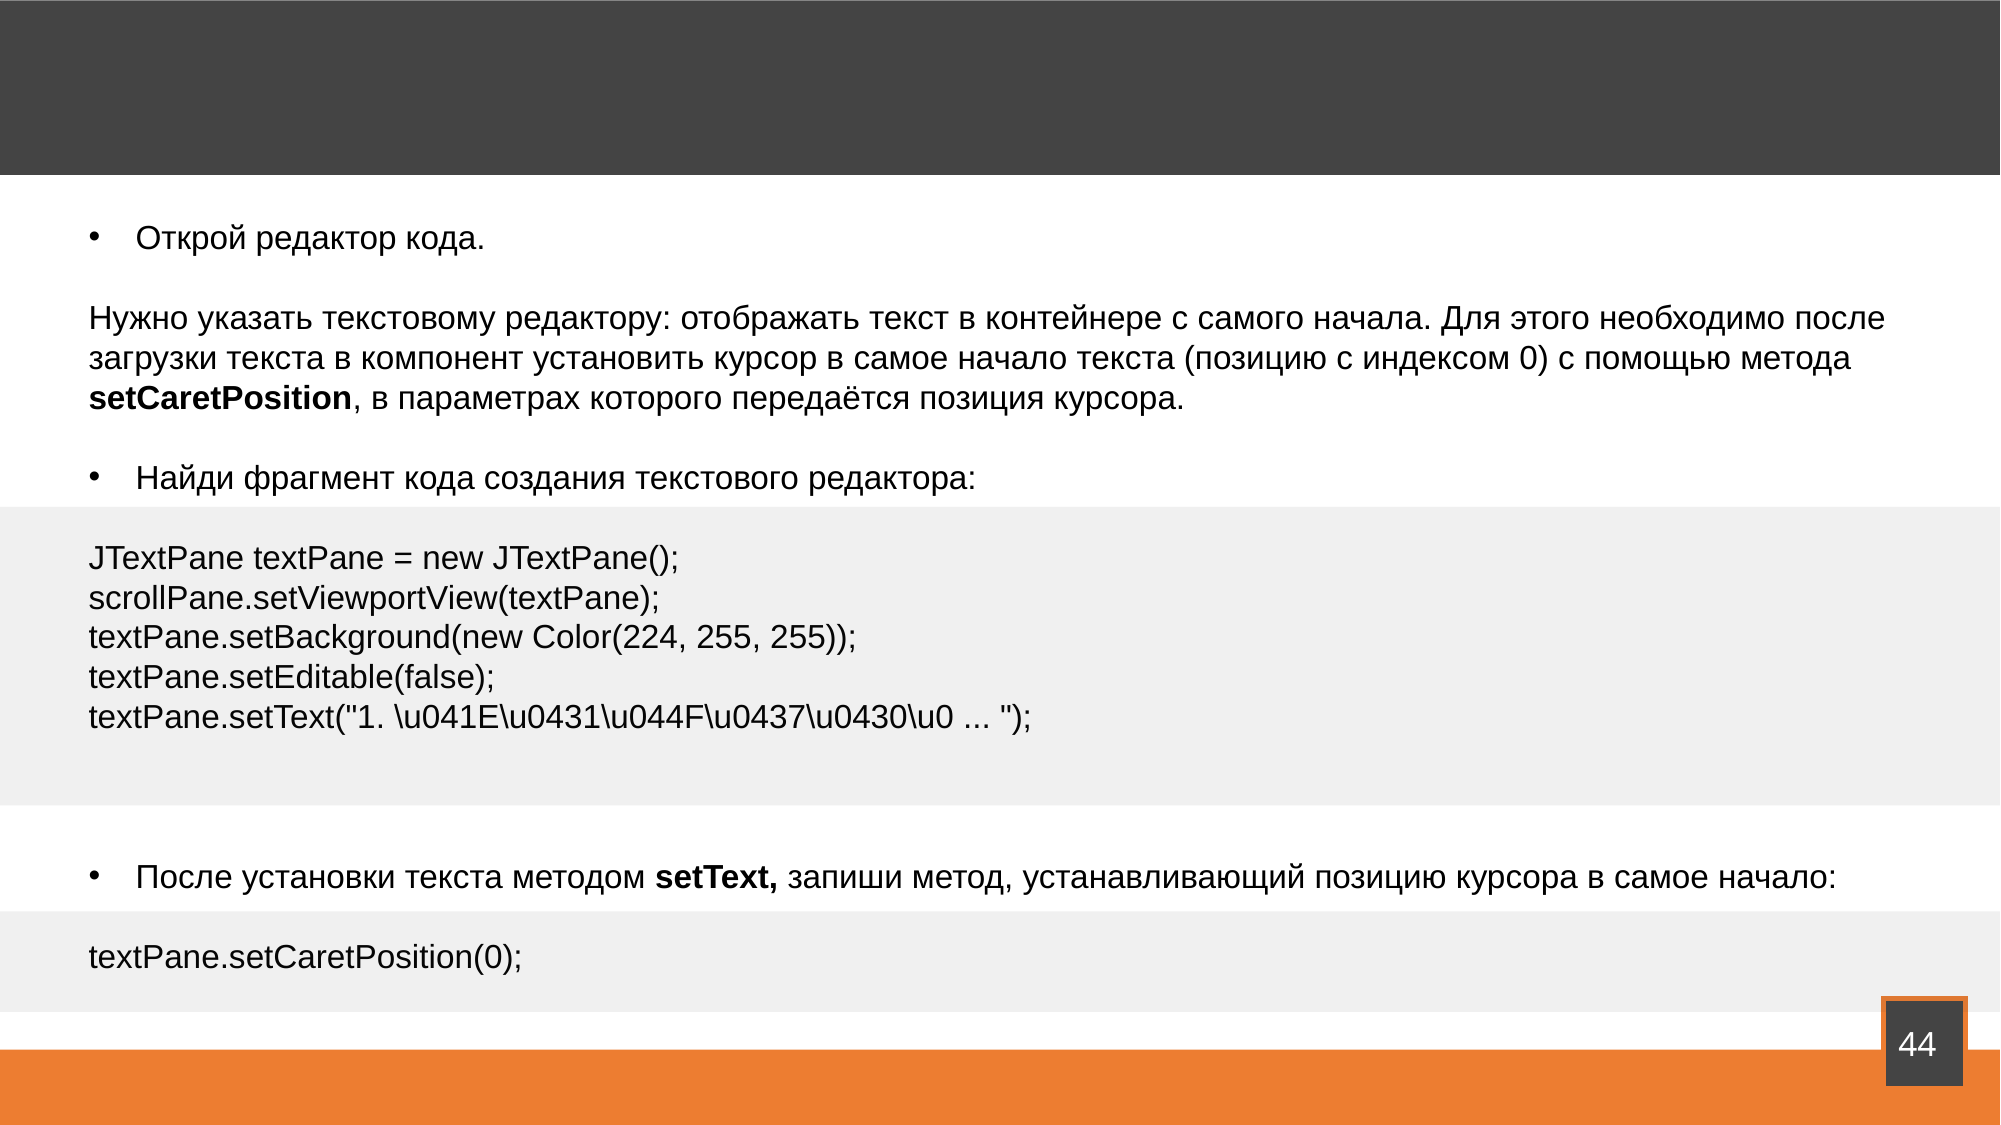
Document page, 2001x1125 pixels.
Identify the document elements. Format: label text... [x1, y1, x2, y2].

text_box Открой редактор кода. Нужно указать текстовому редактору: отображать текст в контейнере с самого начала. Для этого необходимо после загрузки текста в компонент установить курсор в самое начало текста (позицию с индексом 0) с помощью метода setCaretPosition, в параметрах которого передаётся позиция курсора. Найди фрагмент кода создания текстового редактора: JTextPane textPane = new JTextPane(); scrollPane.setViewportView(textPane); textPane.setBackground(new Color(224, 255, 255)); textPane.setEditable(false); textPane.setText("1. \u041E\u0431\u044F\u0437\u0430\u0 ... "); После установки текста методом setText, запиши метод, устанавливающий позицию курсора в самое начало: textPane.setCaretPosition(0); [73, 806, 1928, 910]
text_box [0, 910, 2000, 1013]
text_box [0, 1049, 2000, 1125]
text_box [0, 506, 2000, 806]
text_box [0, 0, 2000, 176]
text_box 44 [1883, 1015, 1966, 1071]
text_box [1883, 1013, 1967, 1089]
text_box Открой редактор кода. Нужно указать текстовому редактору: отображать текст в контейнере с самого начала. Для этого необходимо после загрузки текста в компонент установить курсор в самое начало текста (позицию с индексом 0) с помощью метода setCaretPosition, в параметрах которого передаётся позиция курсора. Найди фрагмент кода создания текстового редактора: JTextPane textPane = new JTextPane(); scrollPane.setViewportView(textPane); textPane.setBackground(new Color(224, 255, 255)); textPane.setEditable(false); textPane.setText("1. \u041E\u0431\u044F\u0437\u0430\u0 ... "); После установки текста методом setText, запиши метод, устанавливающий позицию курсора в самое начало: textPane.setCaretPosition(0); [73, 209, 1928, 506]
